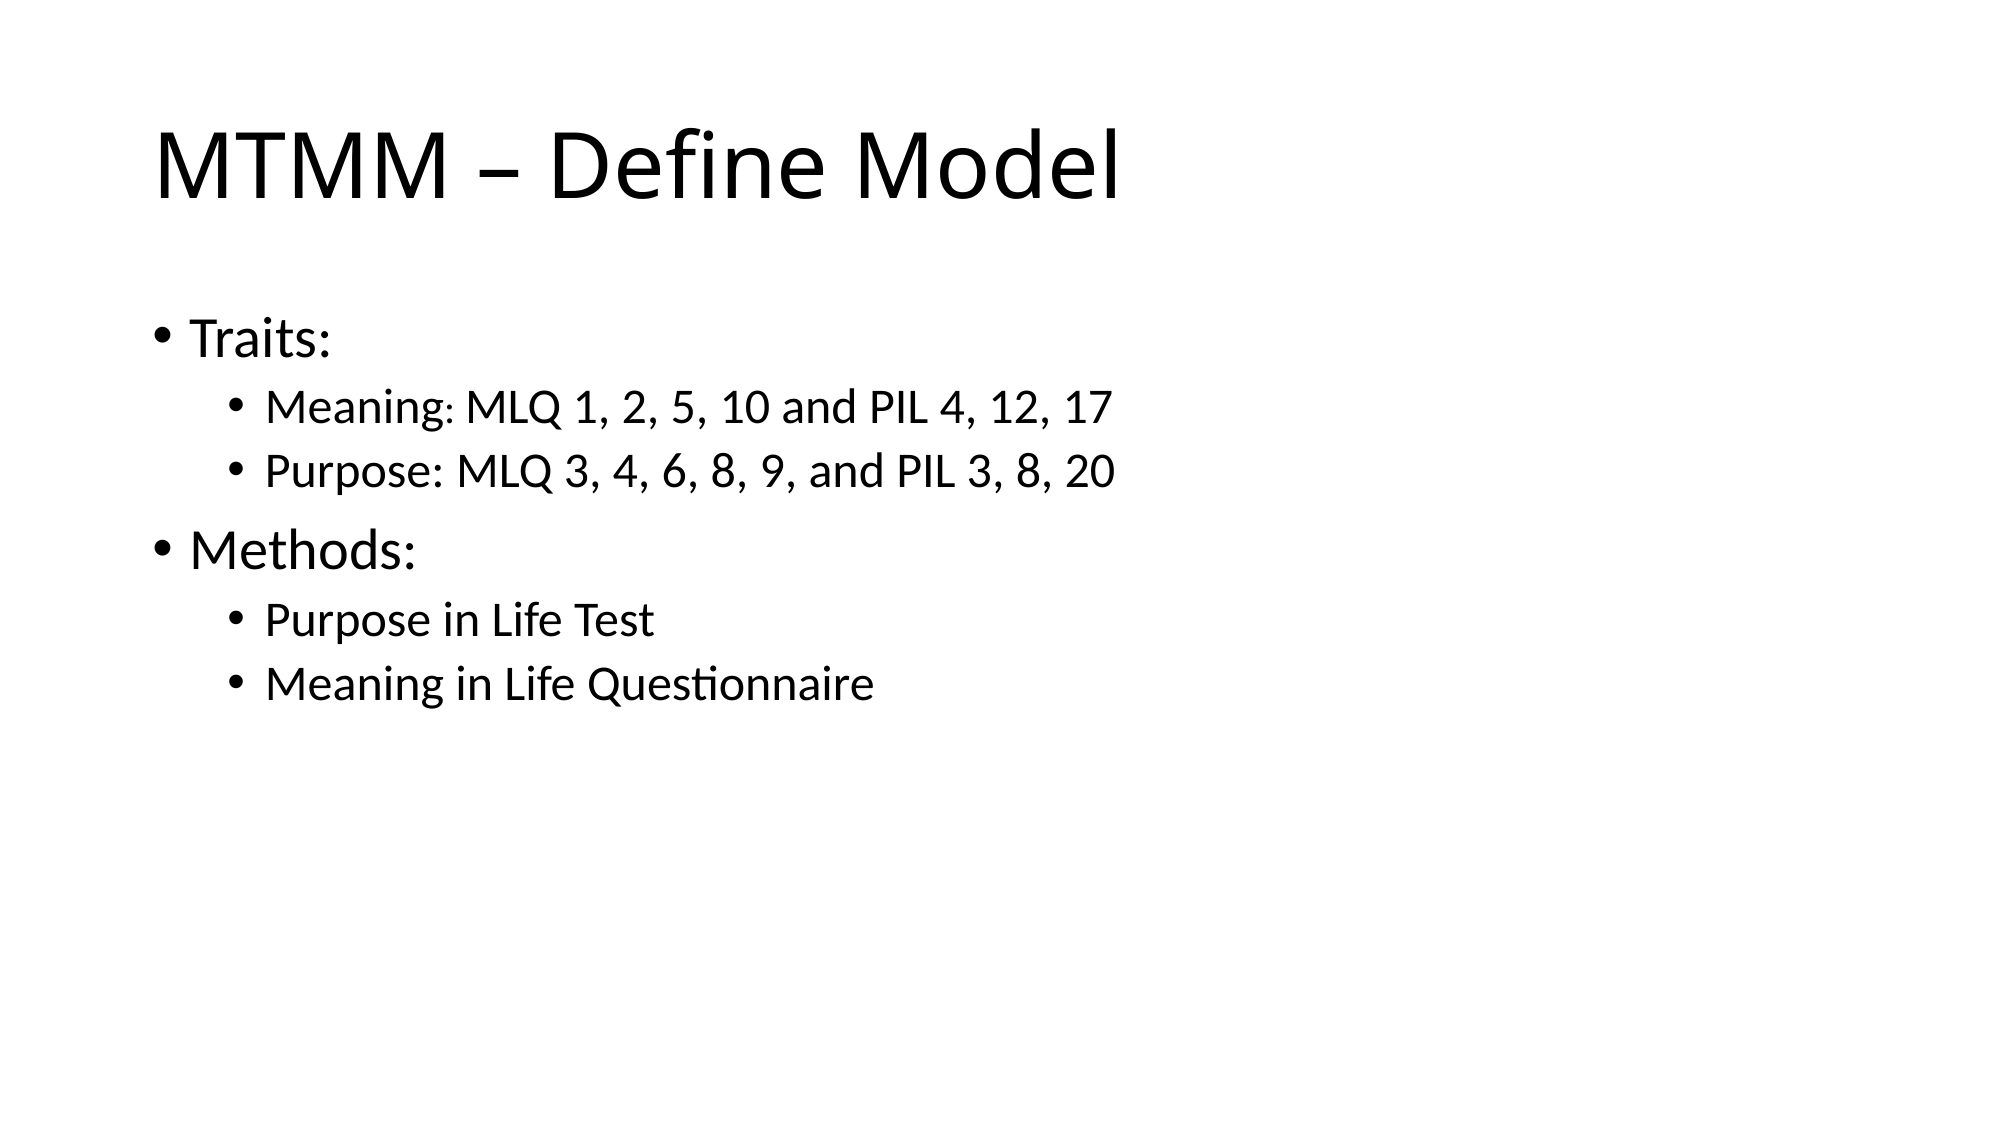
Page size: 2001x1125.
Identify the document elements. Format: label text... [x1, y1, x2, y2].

title MTMM – Define Model [137, 59, 1863, 278]
list Traits: Meaning: MLQ 1, 2, 5, 10 and PIL 4, 12, 17 Purpose: MLQ 3, 4, 6, 8, 9, and PIL 3, 8, 20 Methods: Purpose in Life Test Meaning in Life Questionnaire [137, 299, 1863, 1014]
